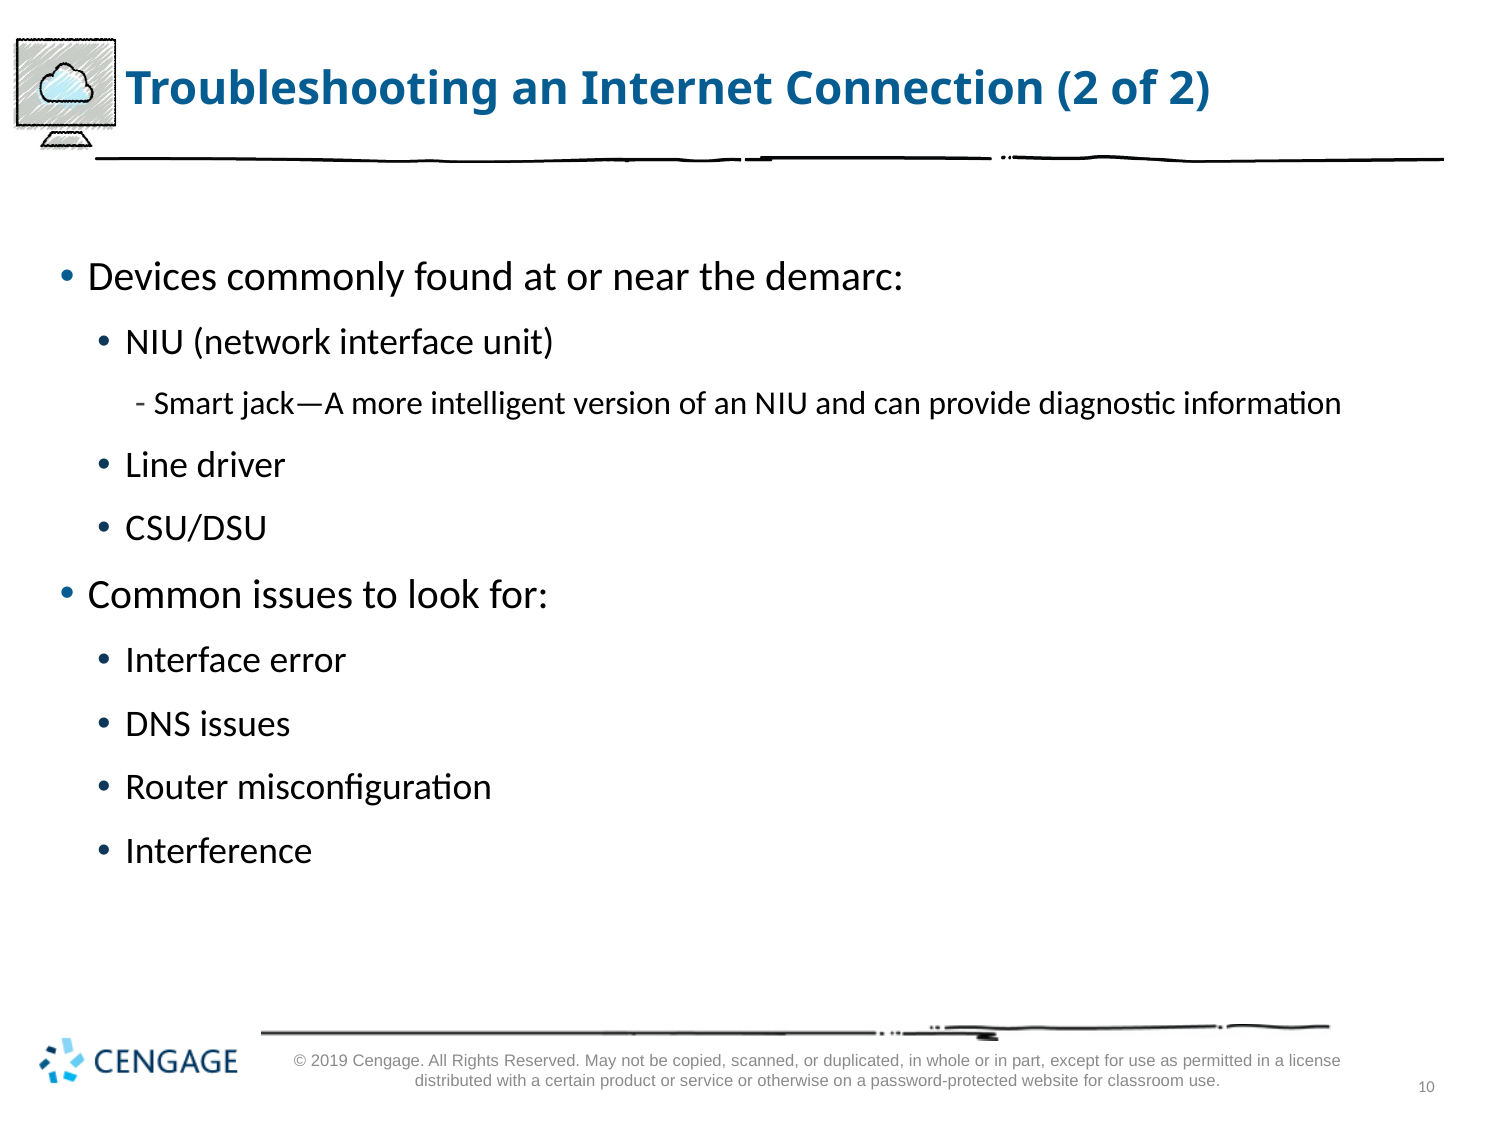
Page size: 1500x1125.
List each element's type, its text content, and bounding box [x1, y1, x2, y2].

footer © 2019 Cengage. All Rights Reserved. May not be copied, scanned, or duplicated, in whole or in part, except for use as permitted in a license distributed with a certain product or service or otherwise on a password-protected website for classroom use. [262, 1050, 1375, 1091]
picture [13, 36, 117, 151]
picture [19, 1024, 250, 1096]
title Troubleshooting an Internet Connection (2 of 2) [125, 66, 1442, 116]
picture [261, 1024, 1331, 1041]
picture [95, 155, 1444, 163]
list Devices commonly found at or near the demarc: N I U (network interface unit) Smart jack—A more intelligent version of an N I U and can provide diagnostic information Line driver C S U/D S U Common issues to look for: Interface error D N S issues Router misconfiguration Interference [59, 252, 1441, 879]
